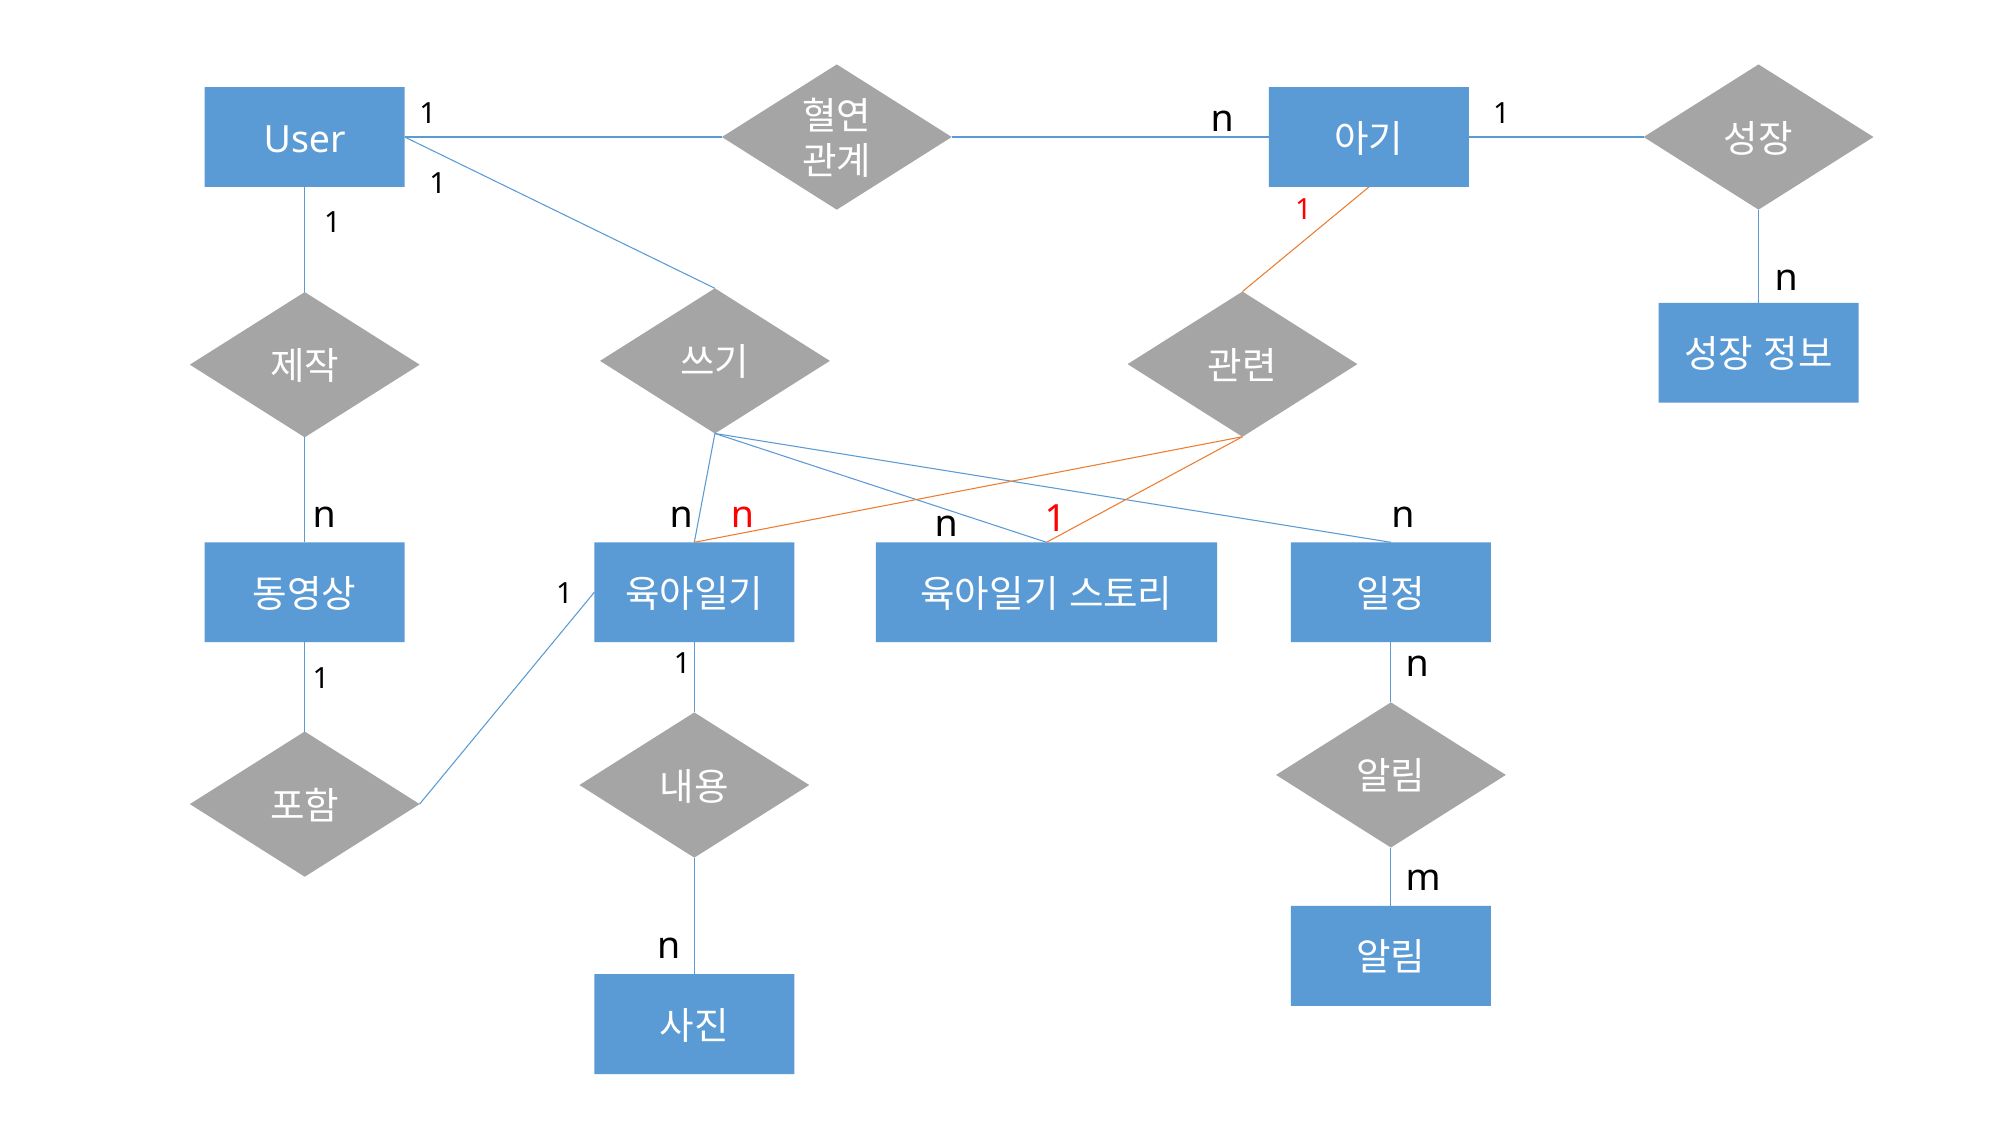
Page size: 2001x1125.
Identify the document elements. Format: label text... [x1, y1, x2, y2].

text_box 제작 [187, 291, 422, 439]
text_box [419, 592, 595, 805]
text_box n [297, 482, 304, 543]
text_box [694, 436, 1046, 543]
text_box 일정 [1290, 541, 1492, 643]
text_box n [305, 482, 347, 543]
text_box User [204, 86, 404, 188]
text_box n [1759, 245, 1809, 305]
text_box 혈연관계 [721, 63, 953, 211]
text_box n [1195, 138, 1245, 147]
text_box n [1195, 86, 1245, 136]
text_box 아기 [1268, 86, 1470, 188]
text_box 1 [309, 195, 358, 246]
text_box 알림 [1290, 905, 1492, 1007]
text_box 알림 [1274, 701, 1508, 849]
text_box 포함 [187, 730, 421, 878]
text_box 사진 [593, 973, 795, 1075]
text_box 동영상 [204, 541, 406, 643]
text_box 1 [541, 567, 590, 592]
text_box 1 [1280, 182, 1329, 186]
text_box 관련 [1125, 290, 1360, 433]
text_box 성장 [1643, 63, 1876, 211]
text_box n [919, 543, 969, 552]
text_box 쓰기 [598, 287, 832, 433]
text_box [1242, 186, 1369, 292]
text_box 육아일기 [593, 541, 795, 643]
text_box n [642, 913, 692, 974]
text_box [404, 136, 715, 289]
text_box 1 [305, 652, 347, 703]
text_box 1 [1478, 86, 1527, 136]
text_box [1047, 433, 1391, 543]
text_box n [654, 482, 694, 543]
text_box 내용 [595, 711, 812, 859]
text_box 1 [297, 652, 304, 703]
text_box 1 [404, 86, 454, 136]
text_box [1046, 436, 1243, 543]
text_box 성장 정보 [1658, 302, 1860, 404]
text_box n [1391, 482, 1426, 543]
text_box 1 [659, 636, 708, 687]
text_box m [1390, 845, 1440, 905]
text_box 육아일기 스토리 [875, 543, 1218, 643]
text_box n [1390, 631, 1440, 692]
